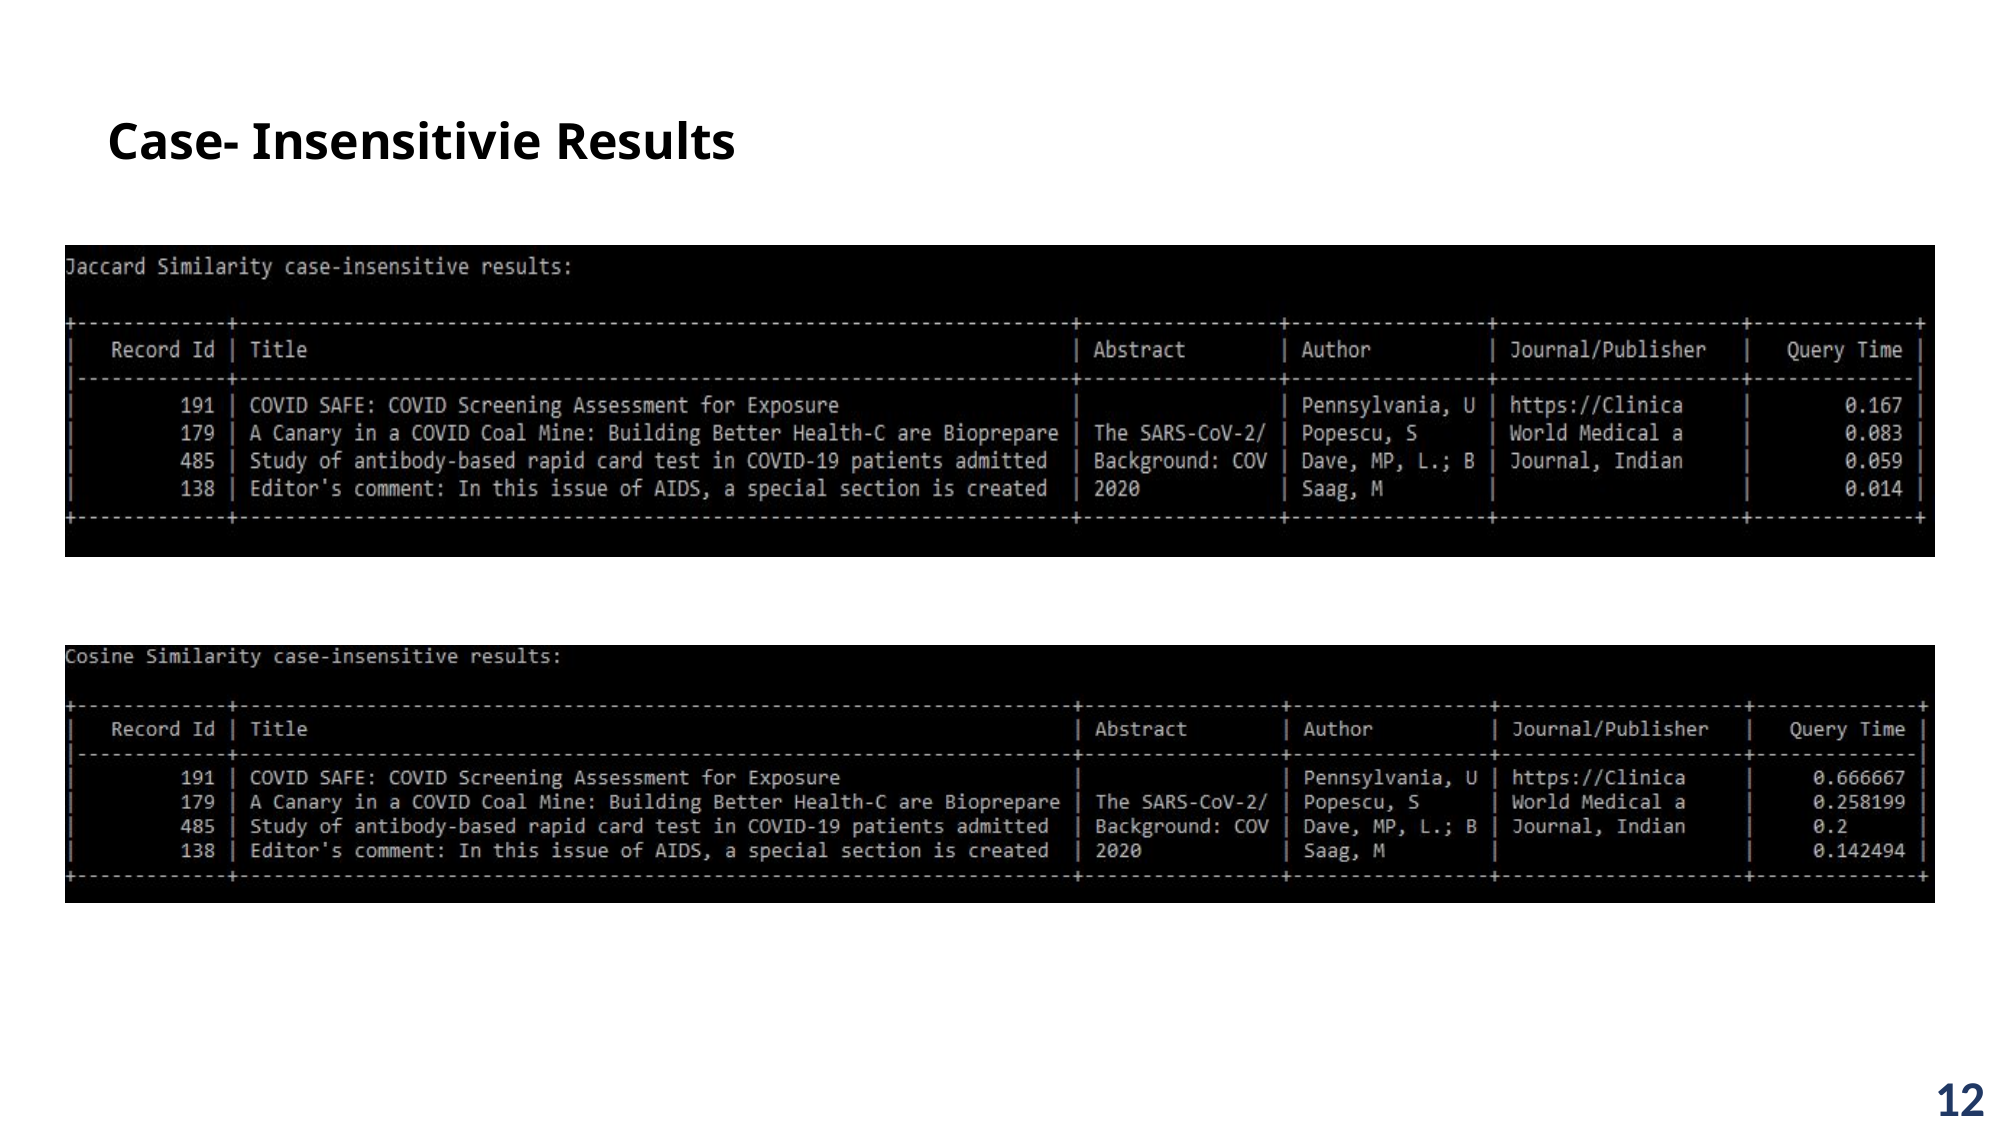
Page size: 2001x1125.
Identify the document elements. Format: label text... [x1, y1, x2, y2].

title Case- Insensitivie Results [92, 66, 981, 179]
picture [64, 645, 1935, 903]
text_box 12 [1919, 1067, 2000, 1125]
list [64, 245, 1935, 557]
